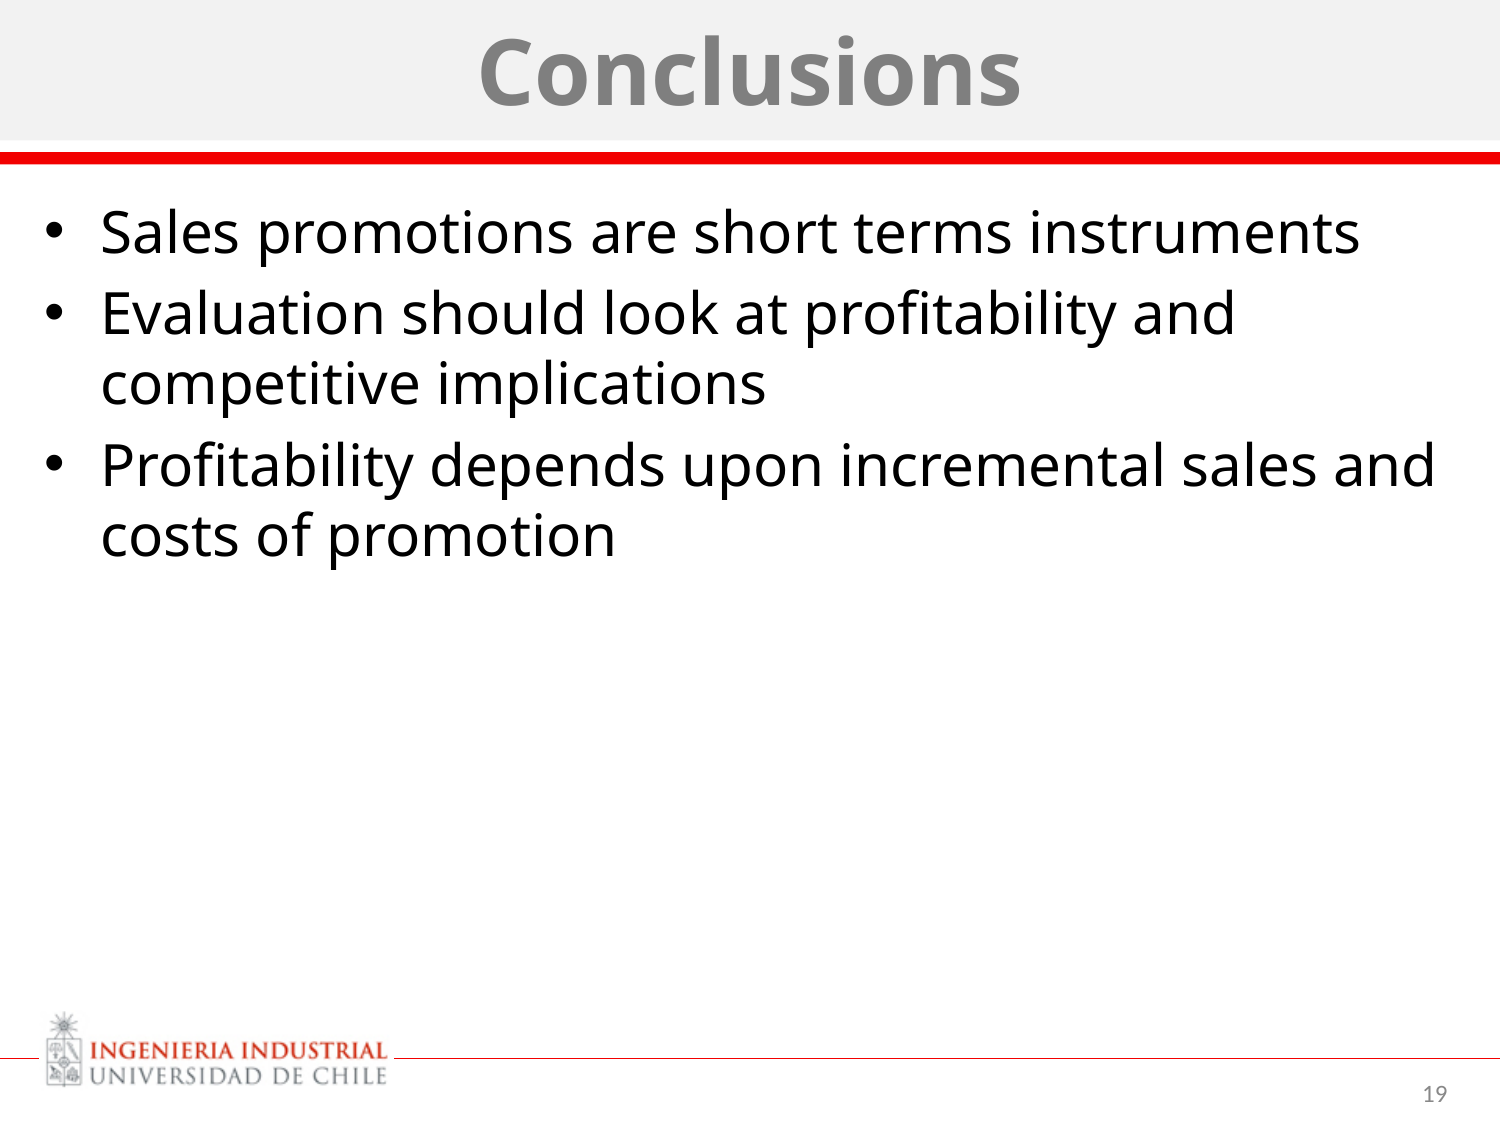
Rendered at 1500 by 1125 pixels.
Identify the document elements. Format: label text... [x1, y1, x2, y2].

slide_number ‹#› [1287, 1072, 1463, 1113]
title Conclusions [0, 0, 1500, 141]
picture [39, 1013, 394, 1092]
list Sales promotions are short terms instruments Evaluation should look at profitability and competitive implications Profitability depends upon incremental sales and costs of promotion [29, 187, 1475, 1013]
